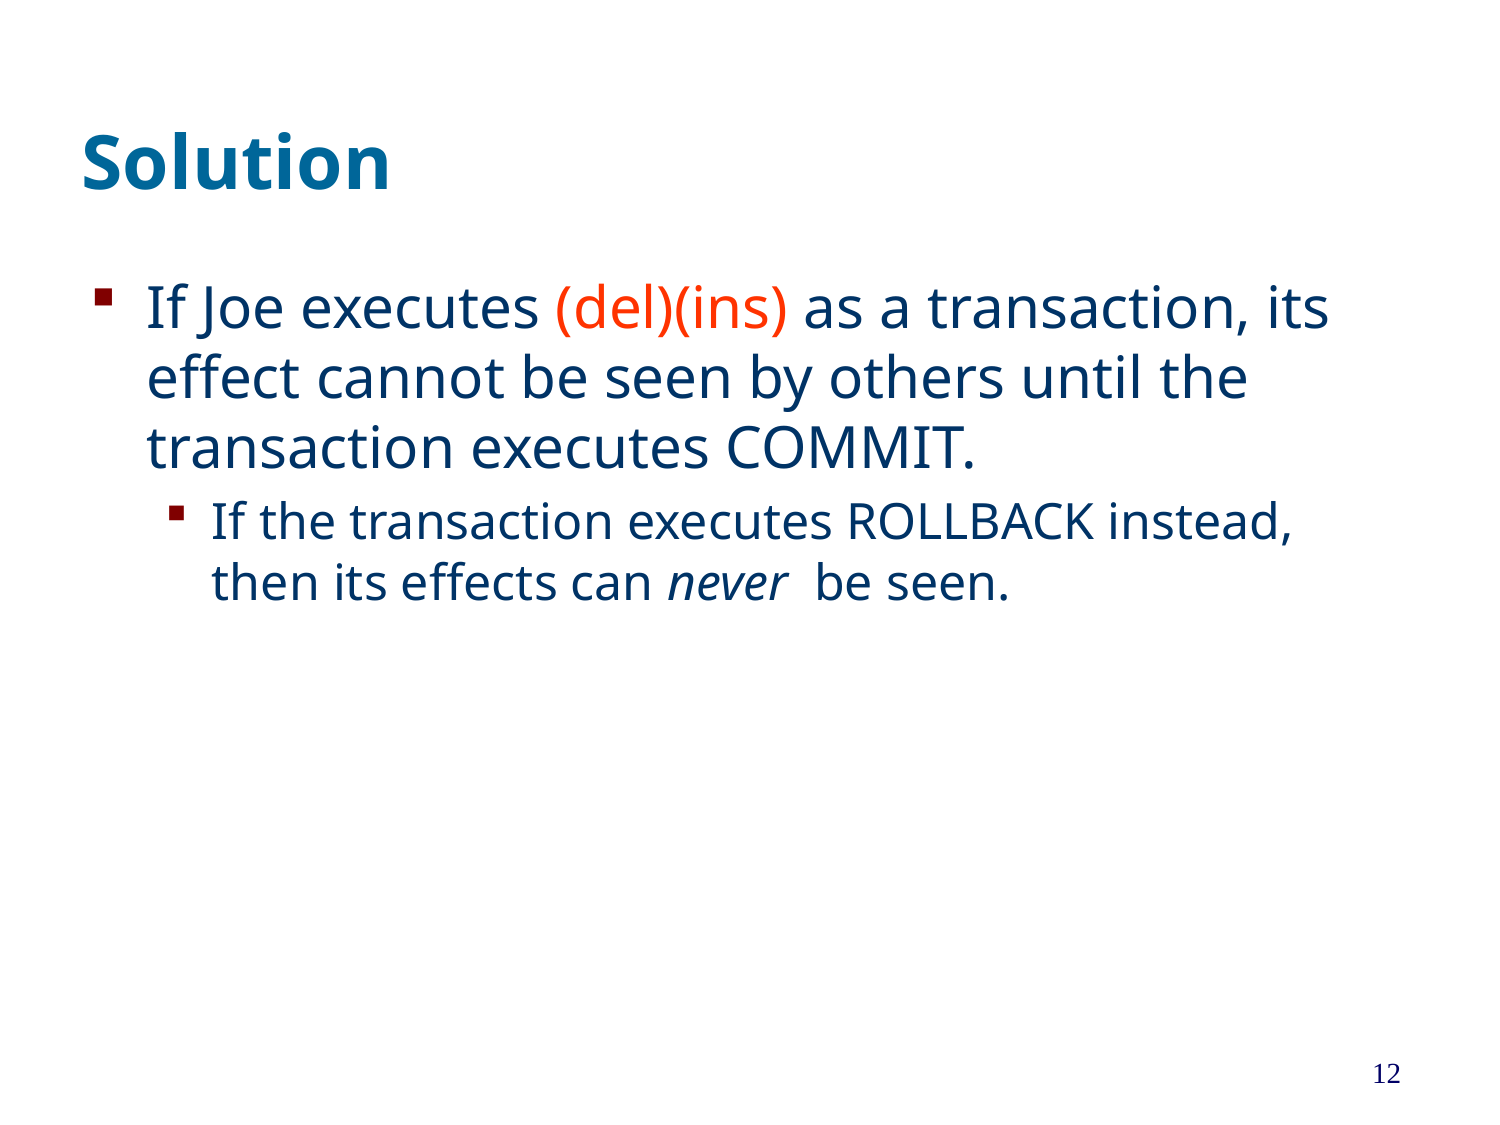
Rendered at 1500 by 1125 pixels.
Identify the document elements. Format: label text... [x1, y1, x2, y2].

slide_number 12 [1104, 1021, 1417, 1097]
title Solution [66, 24, 1342, 213]
list If Joe executes (del)(ins) as a transaction, its effect cannot be seen by others until the transaction executes COMMIT. If the transaction executes ROLLBACK instead, then its effects can never be seen. [75, 262, 1417, 994]
